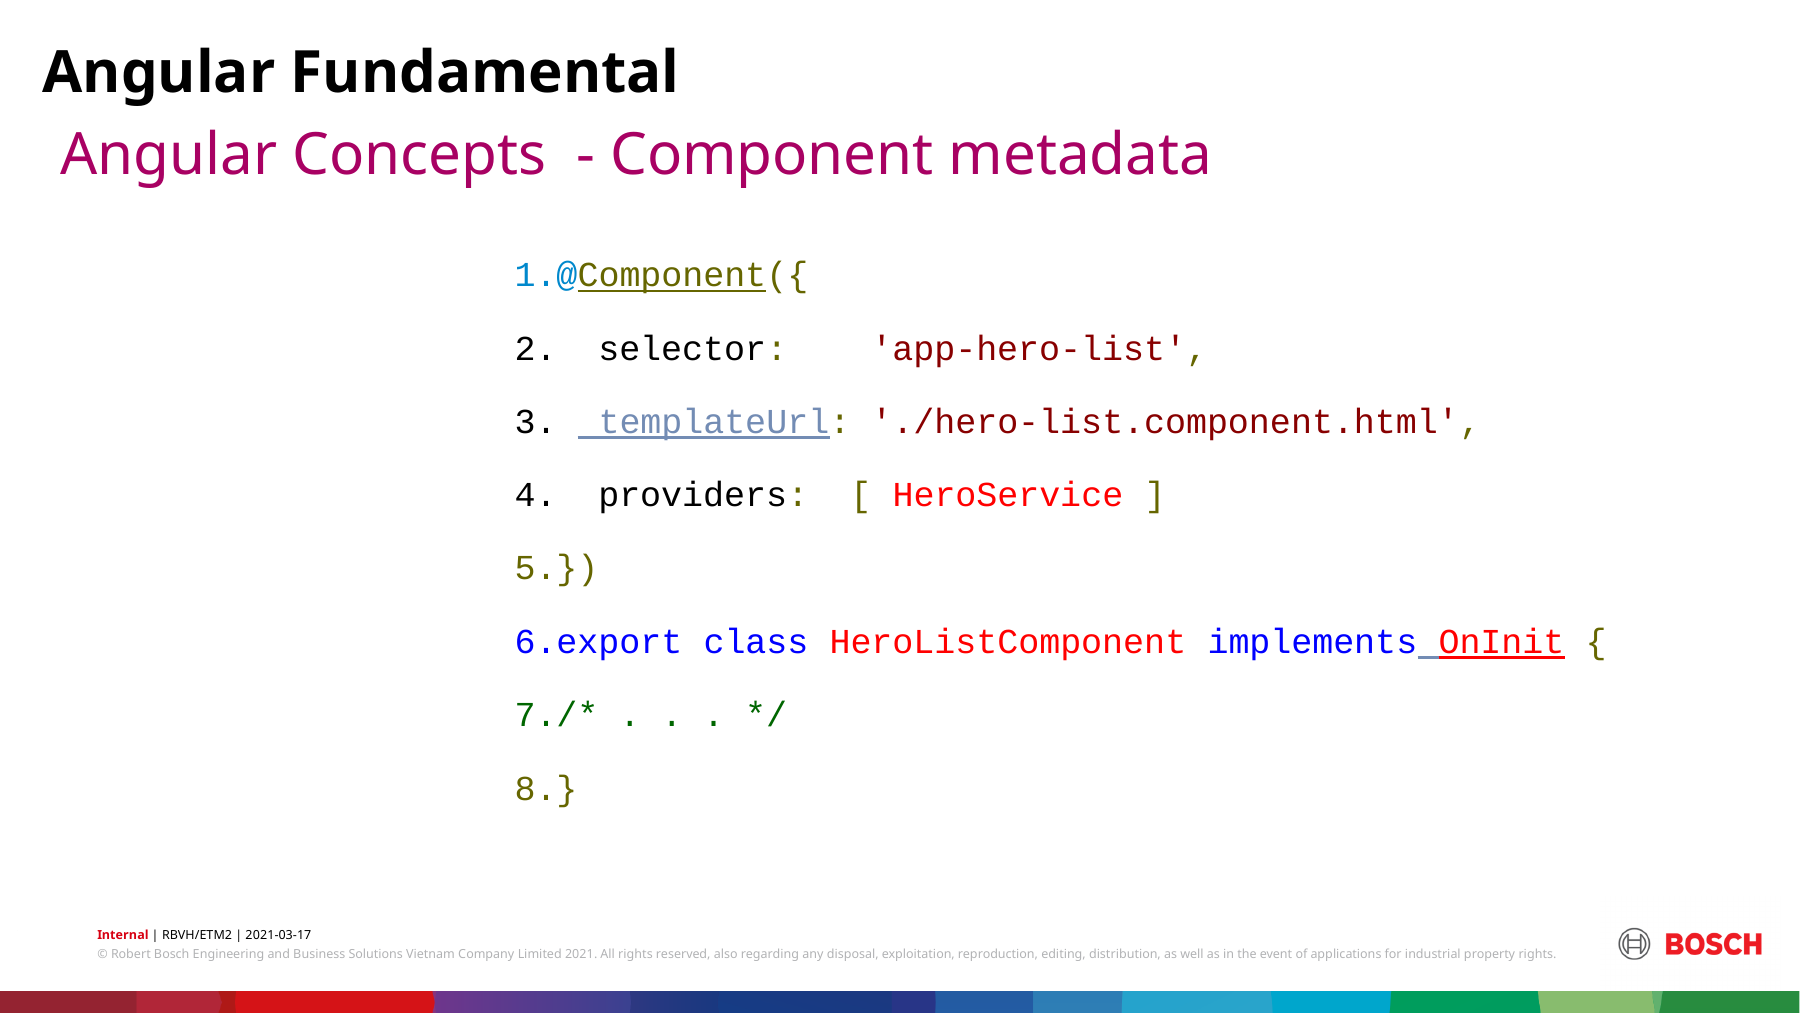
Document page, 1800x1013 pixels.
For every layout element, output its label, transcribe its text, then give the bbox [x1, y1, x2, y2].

list Angular Fundamental [42, 42, 1758, 106]
picture [0, 905, 1272, 1013]
list @Component({ selector: 'app-hero-list', templateUrl: './hero-list.component.html', providers: [ HeroService ] }) export class HeroListComponent implements OnInit { /* . . . */ } [496, 212, 1757, 897]
title Angular Concepts - Component metadata [42, 106, 1758, 171]
picture [1390, 896, 1800, 1013]
